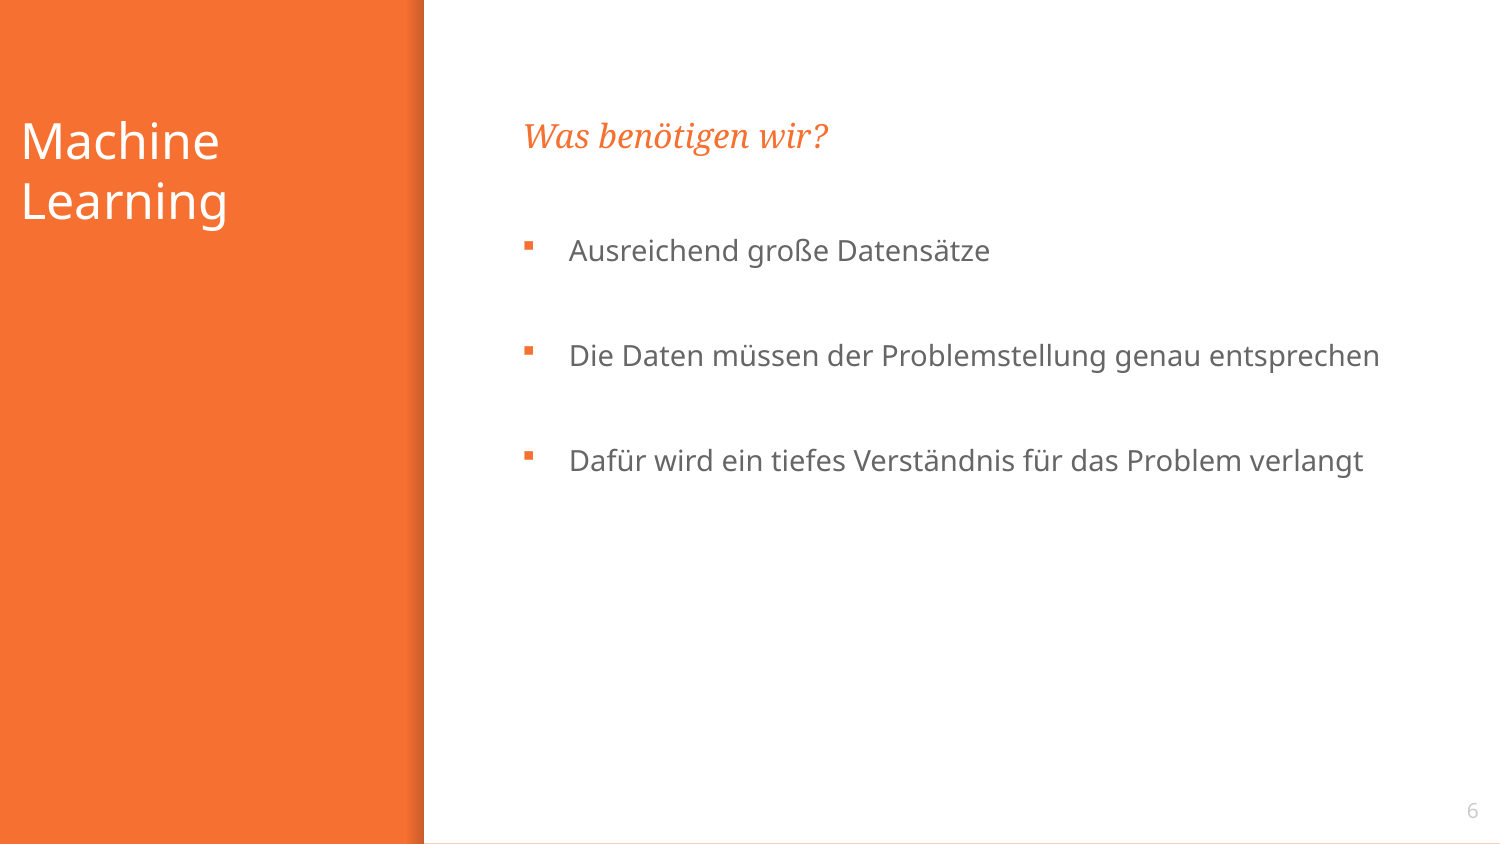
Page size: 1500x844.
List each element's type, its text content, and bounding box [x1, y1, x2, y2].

title Machine Learning [5, 94, 409, 748]
list Ausreichend große Datensätze Die Daten müssen der Problemstellung genau entsprechen Dafür wird ein tiefes Verständnis für das Problem verlangt [506, 211, 1425, 631]
list Was benötigen wir? [506, 94, 1425, 211]
slide_number 6 [1403, 779, 1494, 844]
